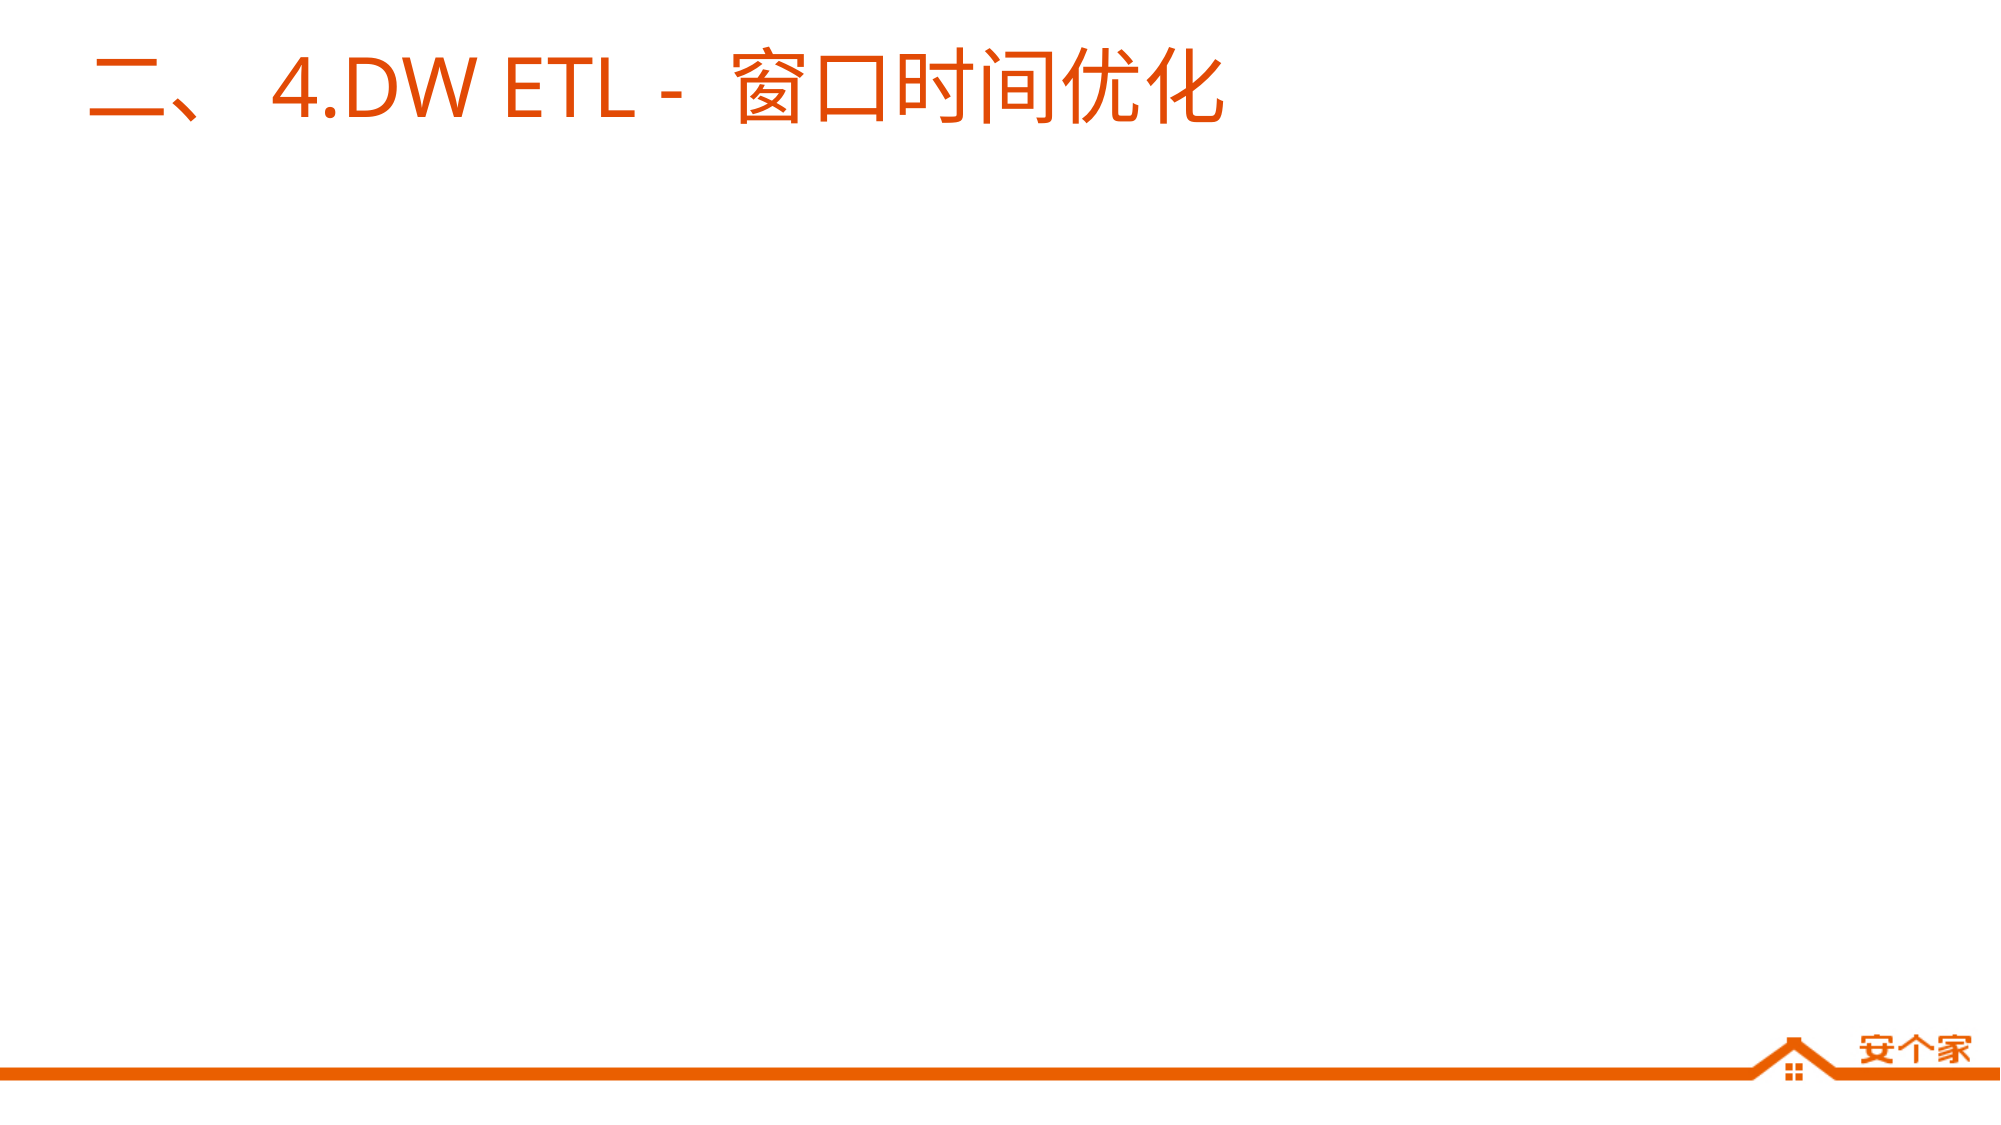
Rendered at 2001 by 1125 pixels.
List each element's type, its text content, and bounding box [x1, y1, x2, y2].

title 二、4.DW ETL - 窗口时间优化 [70, 26, 1771, 169]
picture [0, 1026, 2000, 1098]
